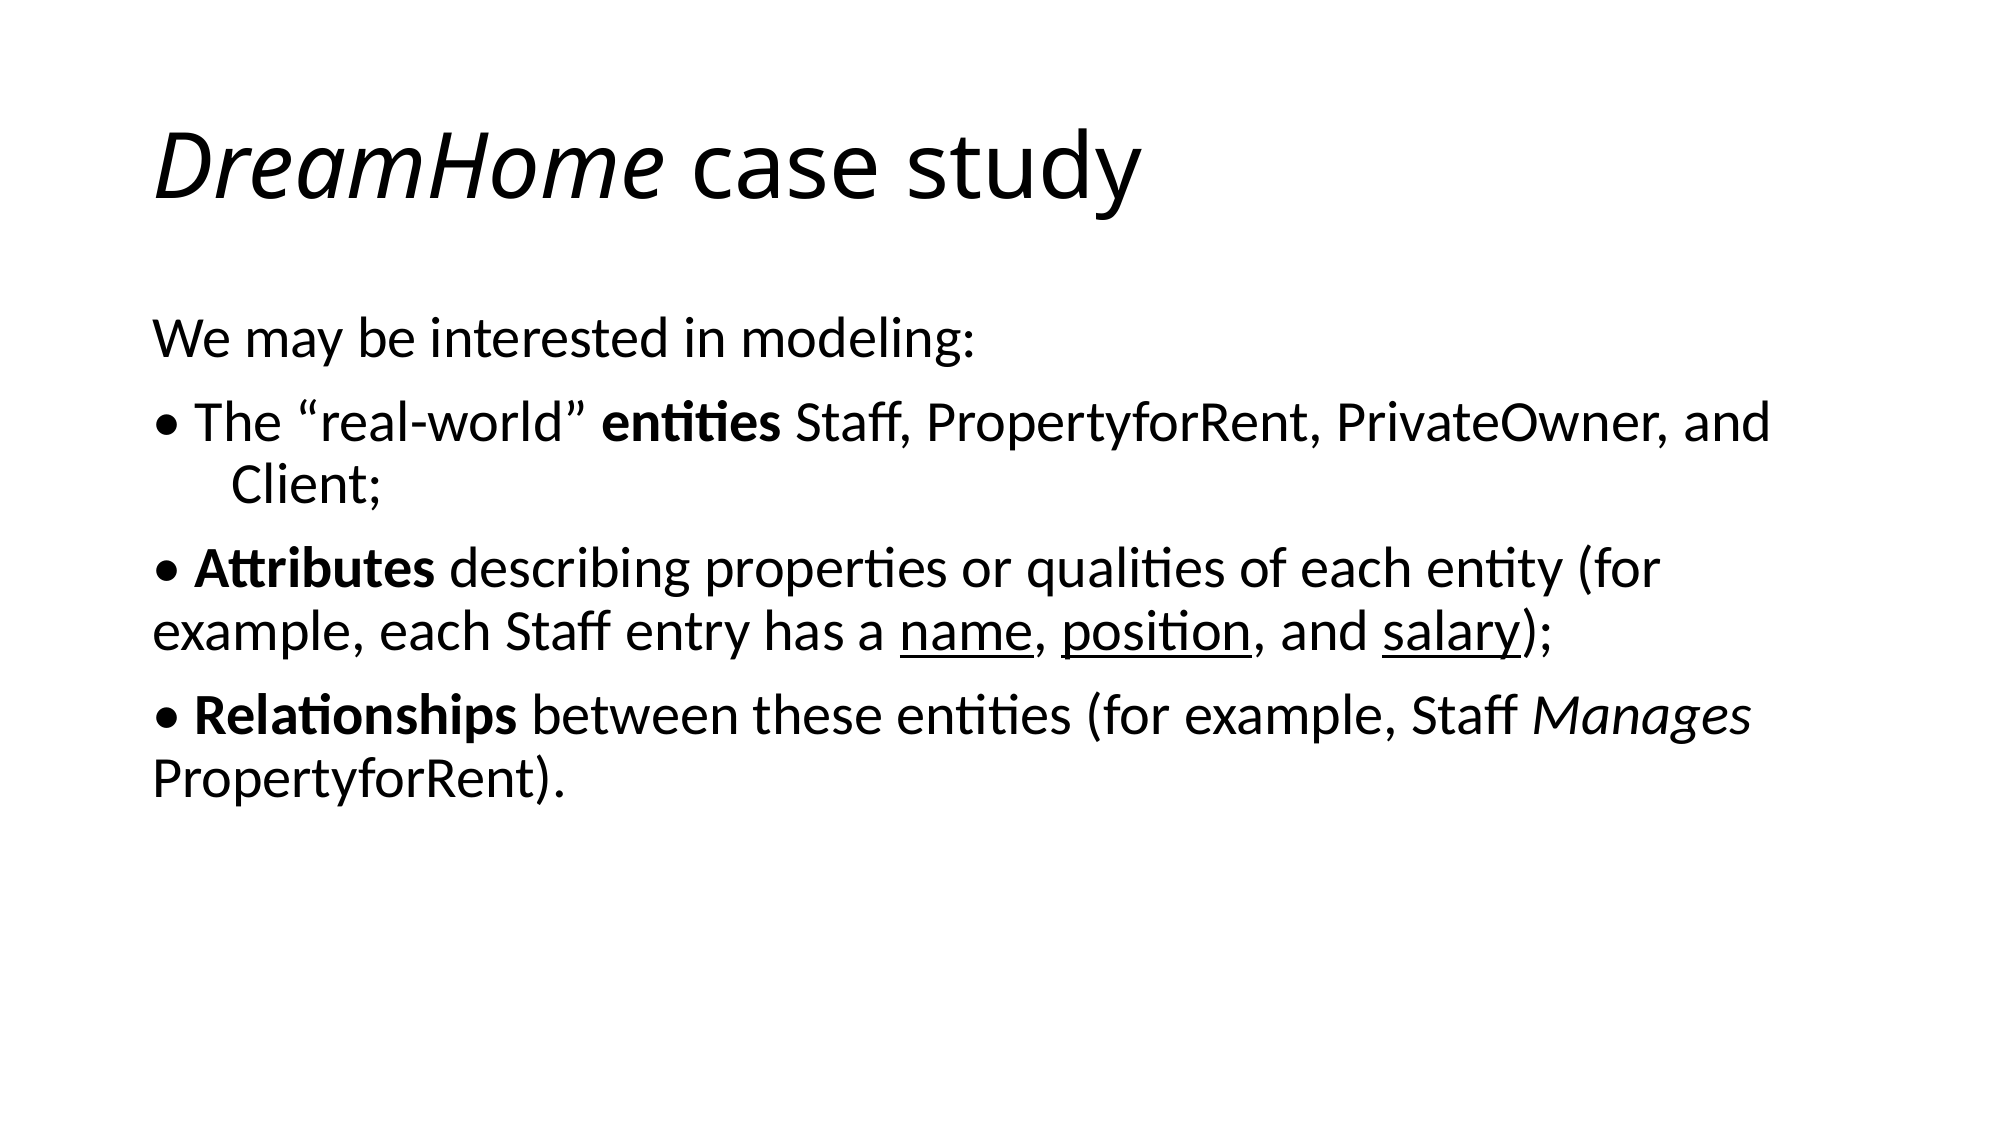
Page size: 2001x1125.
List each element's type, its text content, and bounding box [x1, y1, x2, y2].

list We may be interested in modeling: • The “real-world” entities Staff, PropertyforRent, PrivateOwner, and Client; • Attributes describing properties or qualities of each entity (for example, each Staff entry has a name, position, and salary); • Relationships between these entities (for example, Staff Manages PropertyforRent). [137, 299, 1863, 1014]
title DreamHome case study [137, 59, 1863, 278]
